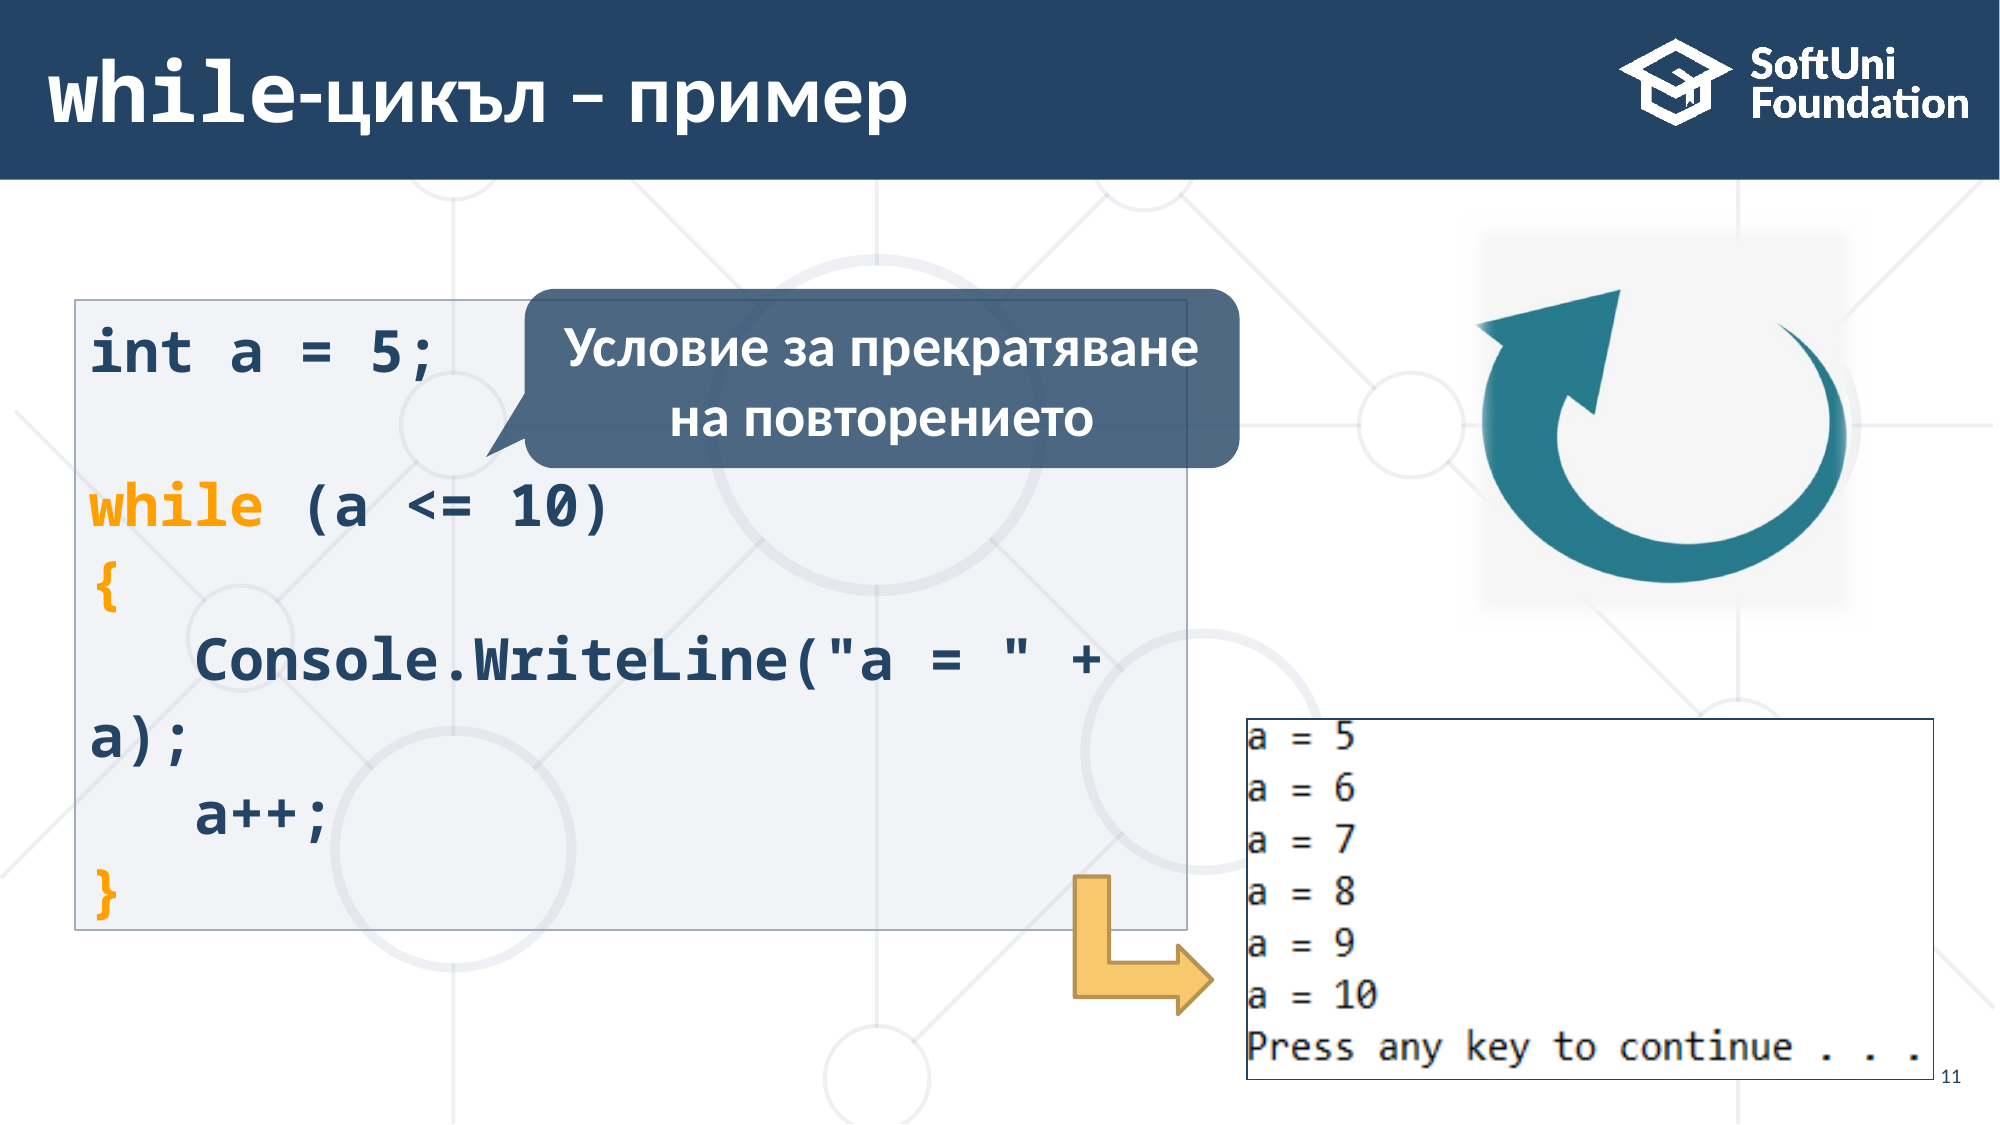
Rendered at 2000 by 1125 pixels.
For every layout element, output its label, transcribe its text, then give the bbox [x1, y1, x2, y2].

text_box [1072, 874, 1215, 1017]
title while-цикъл – пример [31, 16, 1591, 162]
picture [1618, 38, 1968, 126]
picture [1461, 212, 1867, 629]
text_box int a = 5; while (a <= 10) { Console.WriteLine("a = " + a); a++; } [74, 299, 1188, 931]
slide_number 11 [1896, 1049, 1968, 1101]
picture [1247, 719, 1933, 1079]
text_box Условие за прекратяване на повторението [484, 286, 1242, 471]
